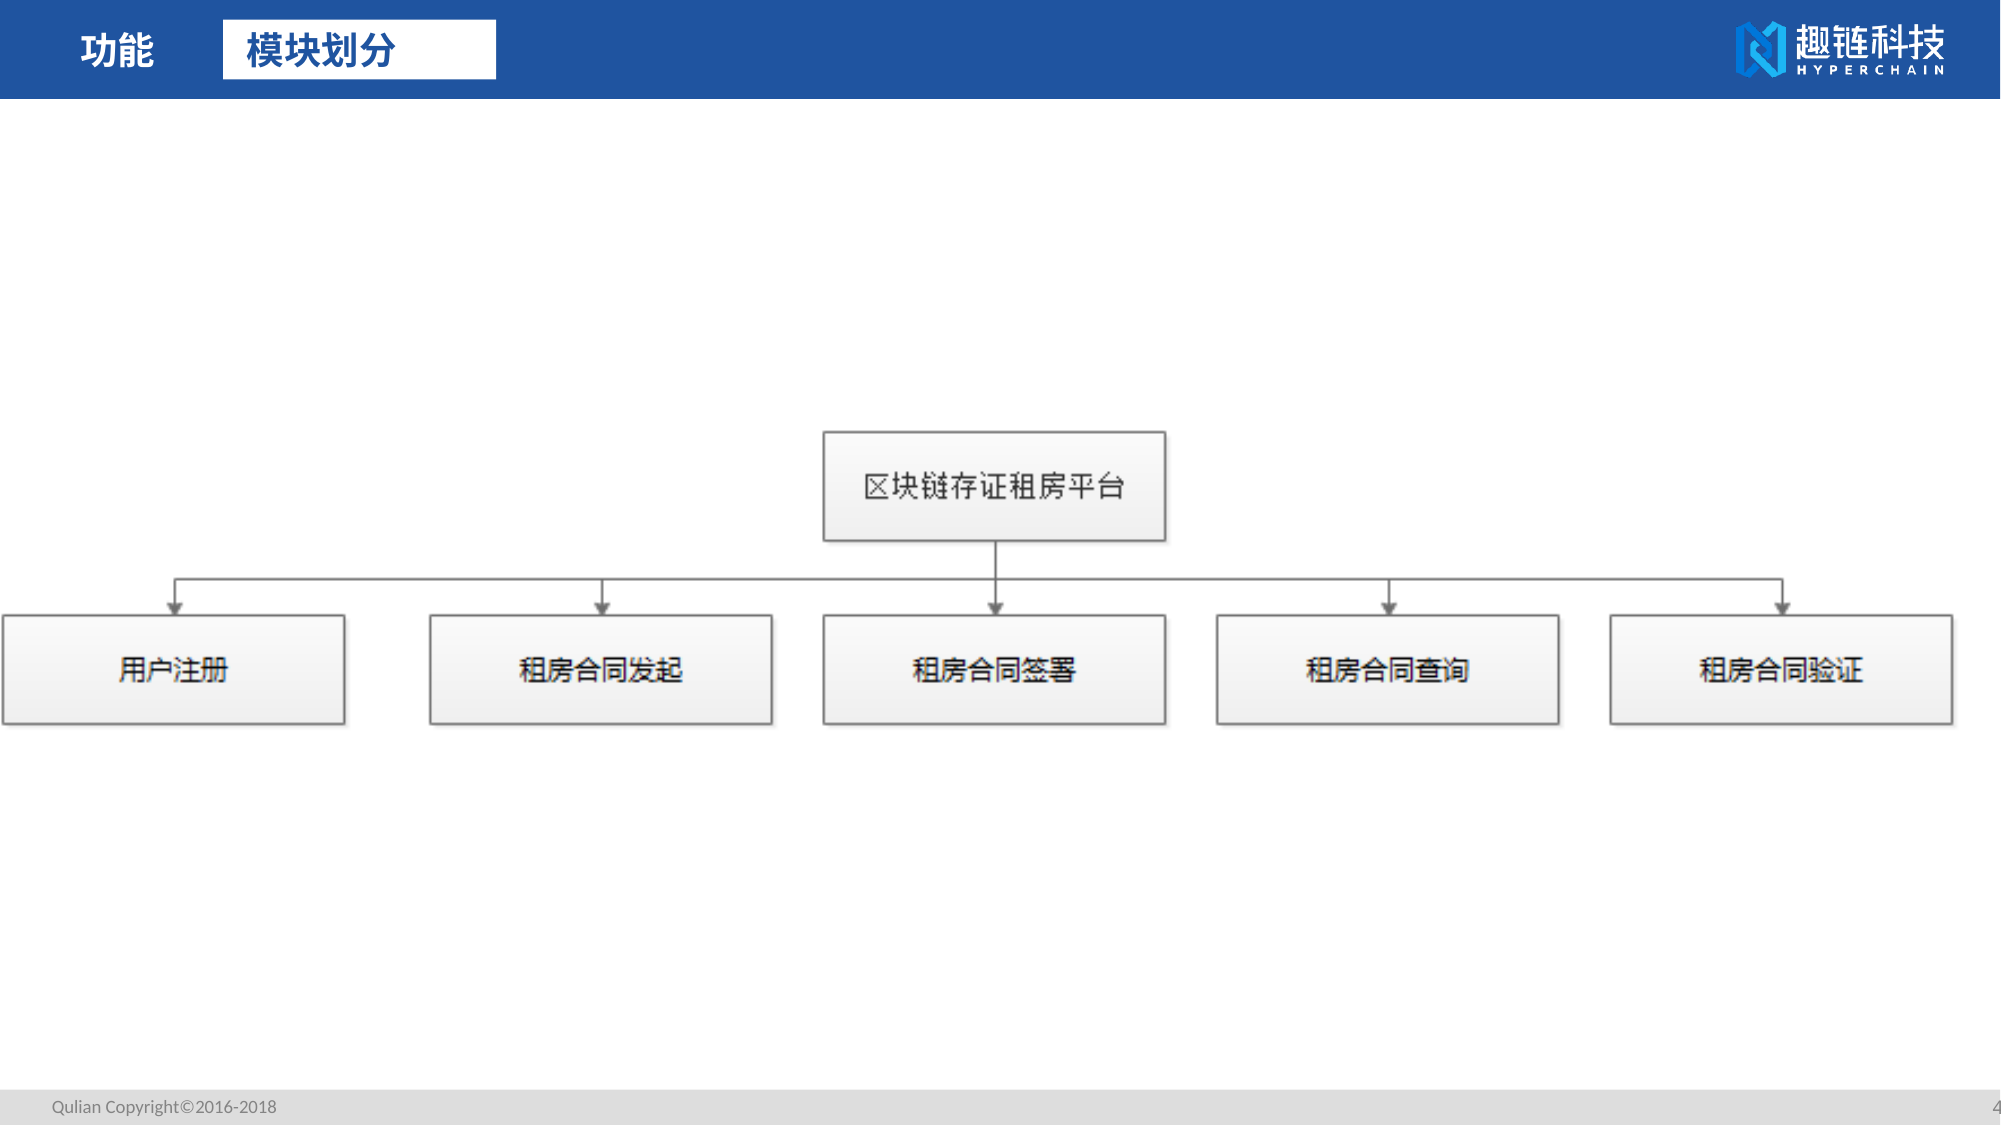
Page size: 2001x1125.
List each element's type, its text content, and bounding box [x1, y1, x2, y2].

picture [0, 365, 1990, 762]
text_box 模块划分 [223, 19, 497, 80]
picture [1736, 21, 1944, 78]
text_box 功能 [65, 19, 172, 80]
